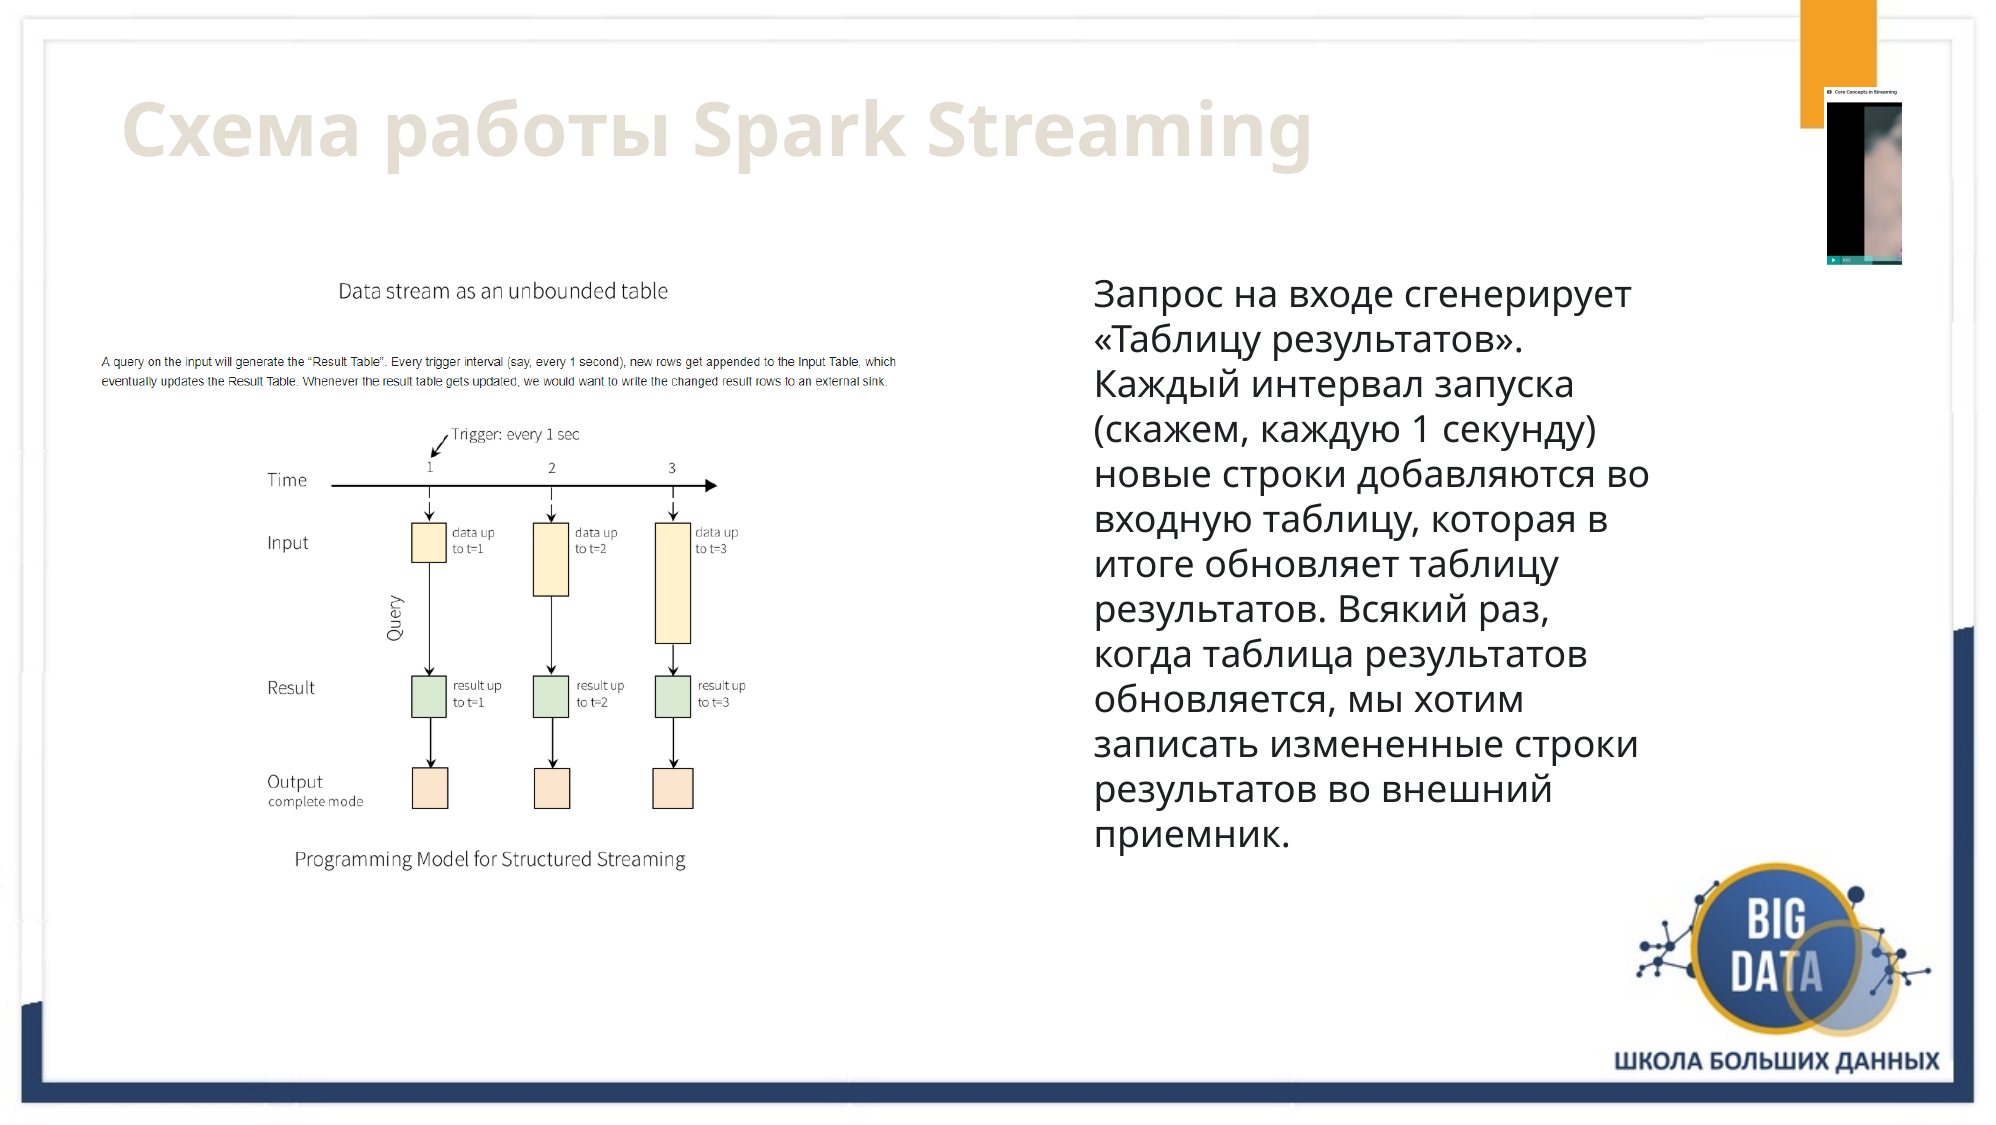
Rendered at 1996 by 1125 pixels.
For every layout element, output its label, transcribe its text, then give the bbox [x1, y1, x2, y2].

title Схема работы Spark Streaming [105, 74, 1645, 304]
text_box Запрос на входе сгенерирует «Таблицу результатов». Каждый интервал запуска (скажем, каждую 1 секунду) новые строки добавляются во входную таблицу, которая в итоге обновляет таблицу результатов. Всякий раз, когда таблица результатов обновляется, мы хотим записать измененные строки результатов во внешний приемник. [1078, 262, 1674, 862]
picture [0, 0, 1996, 1125]
